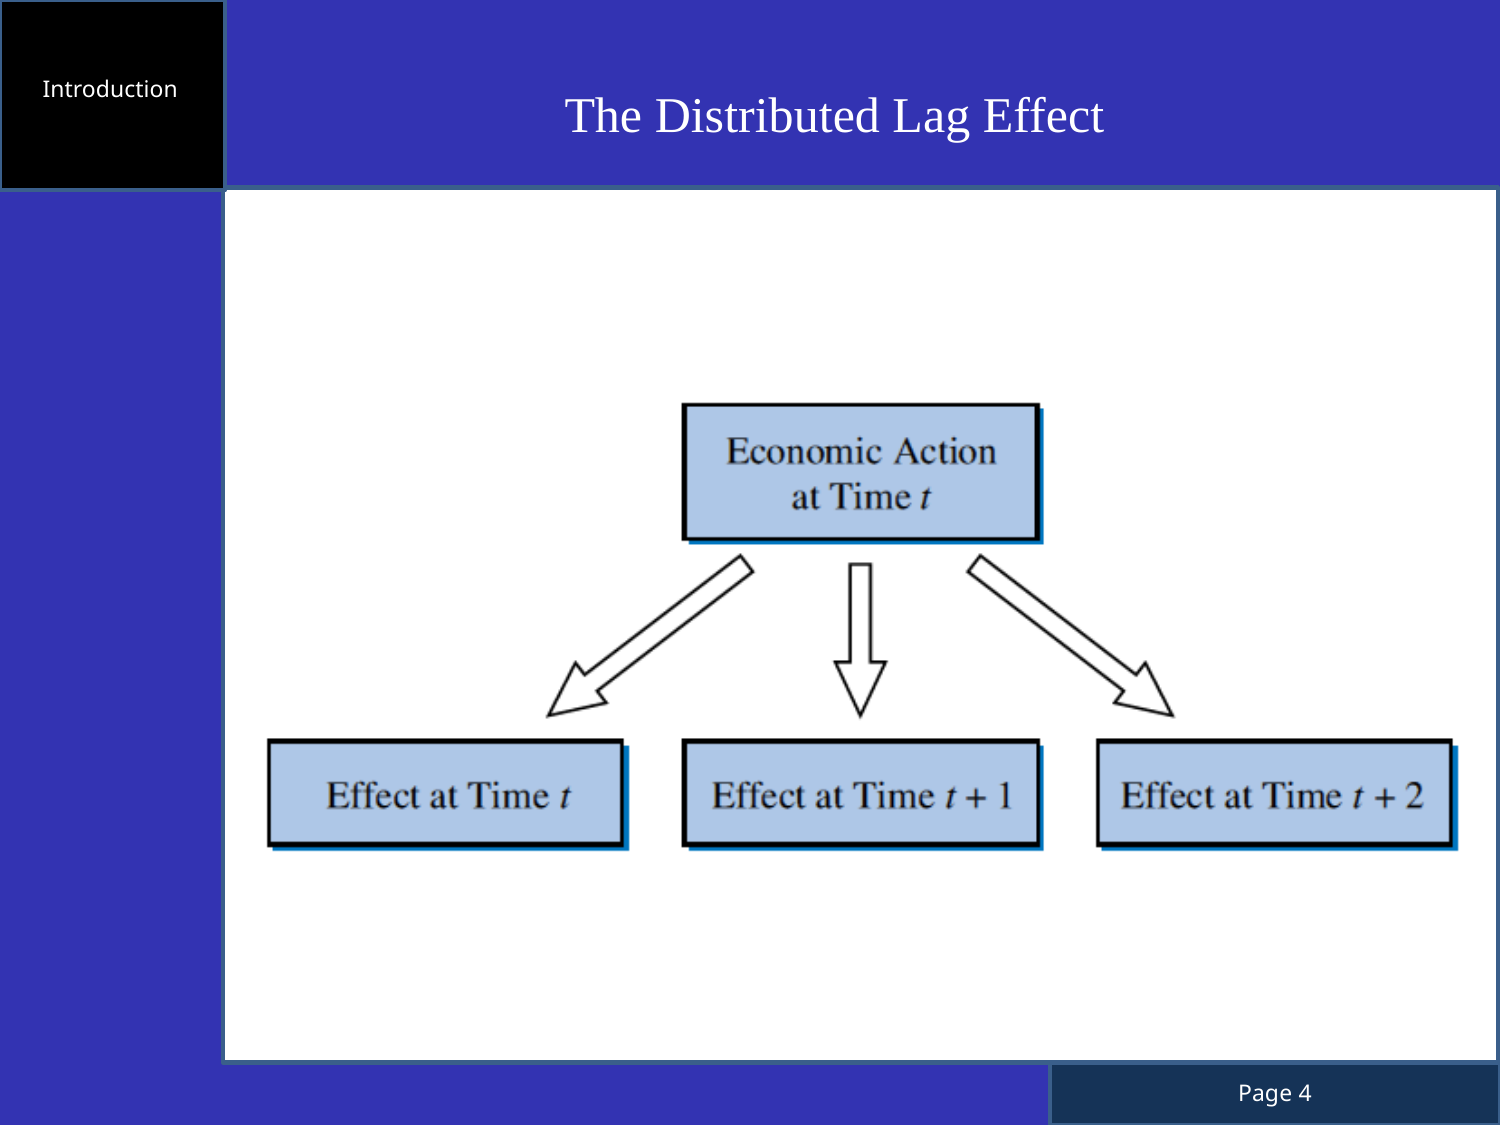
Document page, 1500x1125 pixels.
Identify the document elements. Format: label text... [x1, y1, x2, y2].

picture [235, 349, 1474, 874]
text_box Introduction [0, 66, 223, 109]
text_box The Distributed Lag Effect [412, 74, 1313, 150]
